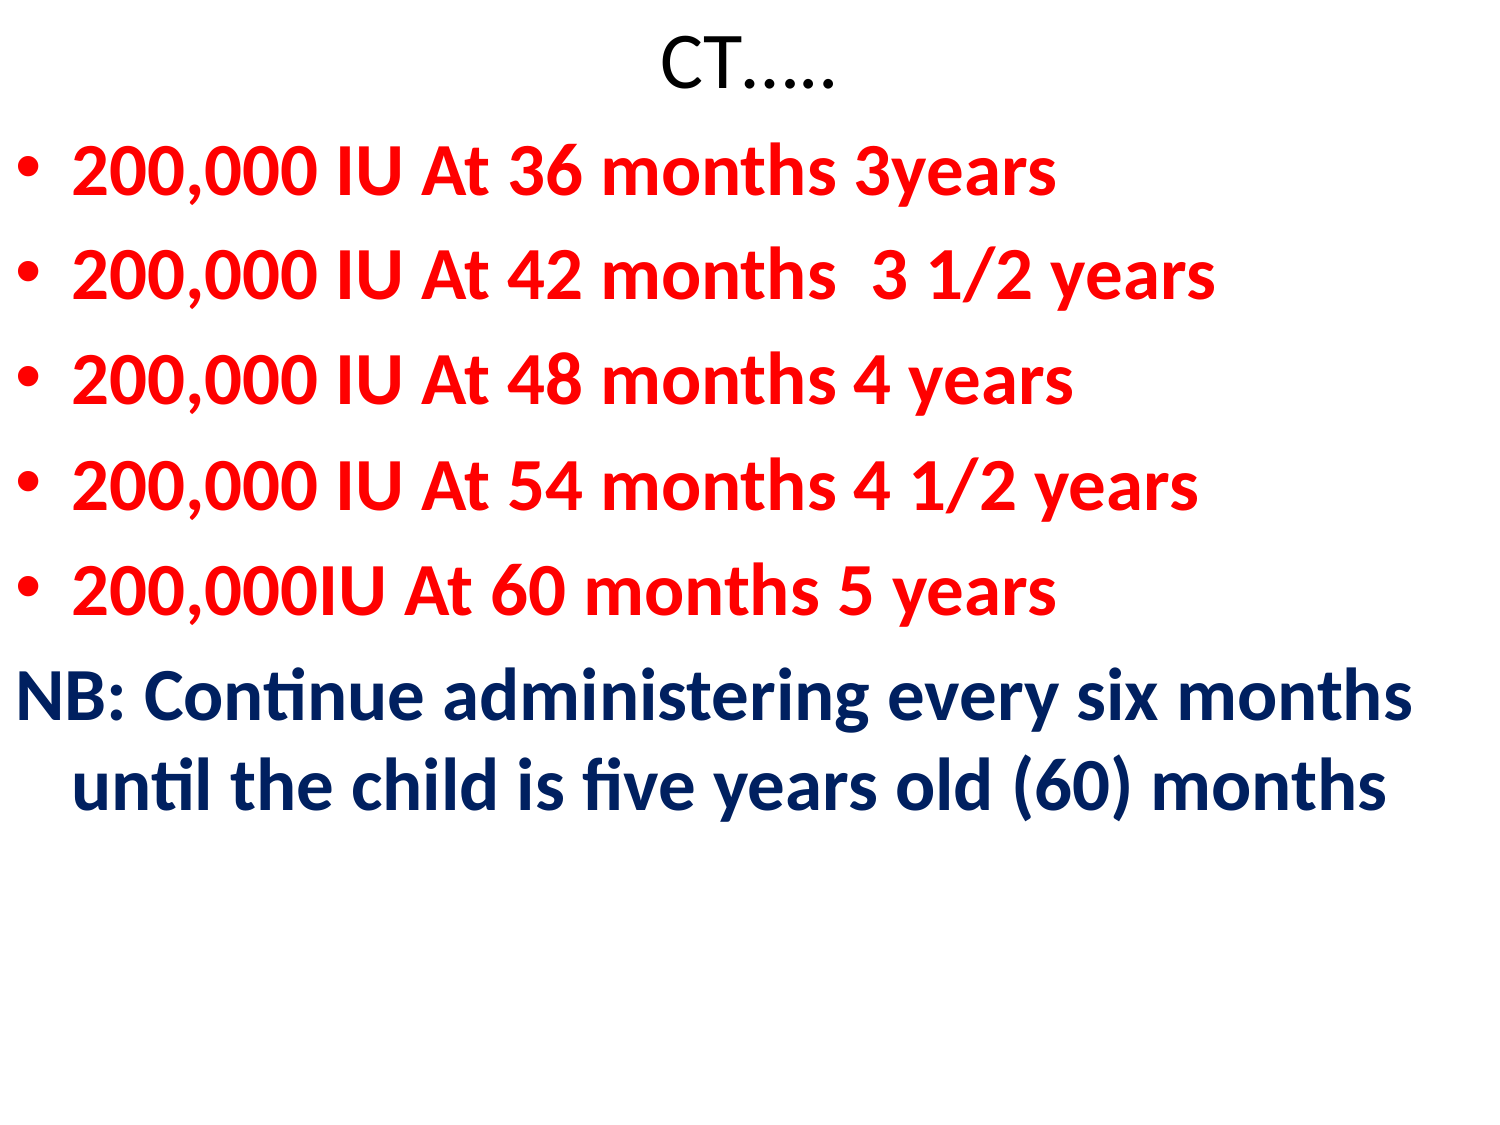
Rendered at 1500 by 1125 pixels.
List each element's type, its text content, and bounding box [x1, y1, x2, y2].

title CT….. [0, 0, 1500, 112]
list 200,000 IU At 36 months 3years 200,000 IU At 42 months 3 1/2 years 200,000 IU At 48 months 4 years 200,000 IU At 54 months 4 1/2 years 200,000IU At 60 months 5 years NB: Continue administering every six months until the child is five years old (60) months [0, 112, 1500, 1125]
